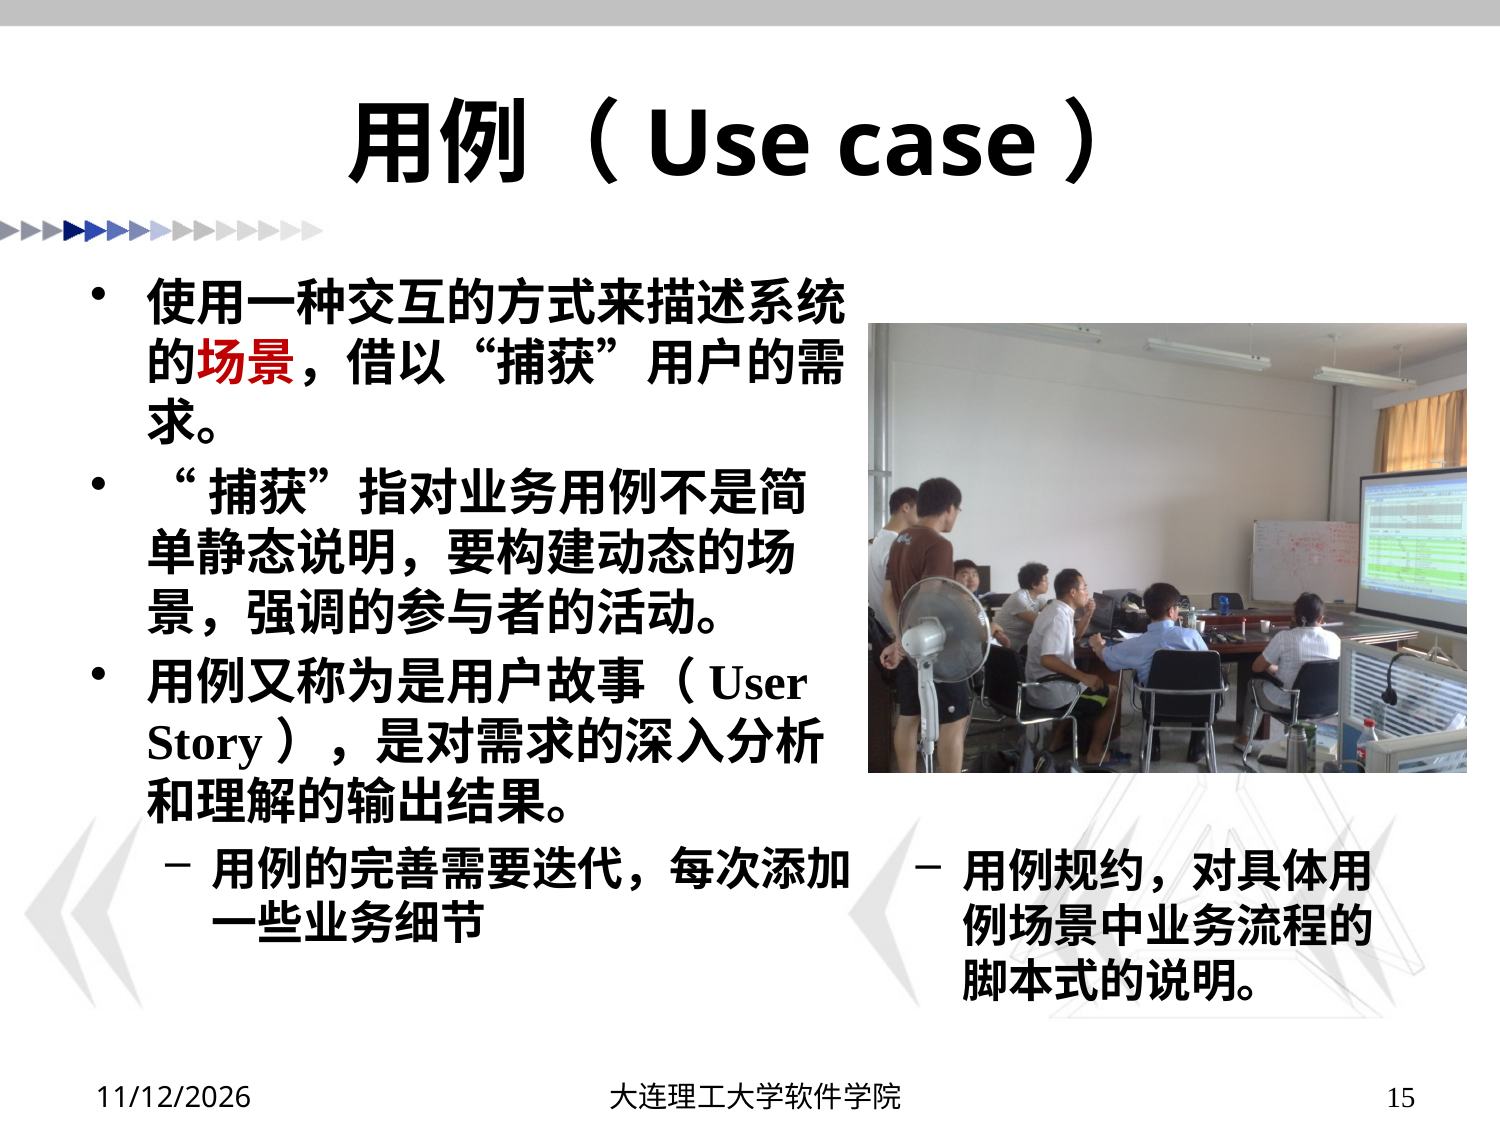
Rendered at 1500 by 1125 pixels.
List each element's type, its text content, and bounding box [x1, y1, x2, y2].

picture [0, 0, 1500, 1125]
list 使用一种交互的方式来描述系统的场景，借以“捕获”用户的需求。 “捕获”指对业务用例不是简单静态说明，要构建动态的场景，强调的参与者的活动。 用例又称为是用户故事（User Story），是对需求的深入分析和理解的输出结果。 用例的完善需要迭代，每次添加一些业务细节 [74, 262, 869, 1048]
title 用例（Use case） [74, 44, 1426, 233]
text_box 用例规约，对具体用例场景中业务流程的脚本式的说明。 [825, 834, 1417, 1030]
footer 大连理工大学软件学院 [517, 1070, 994, 1114]
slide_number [80, 1070, 431, 1114]
slide_number 15 [1080, 1070, 1431, 1114]
